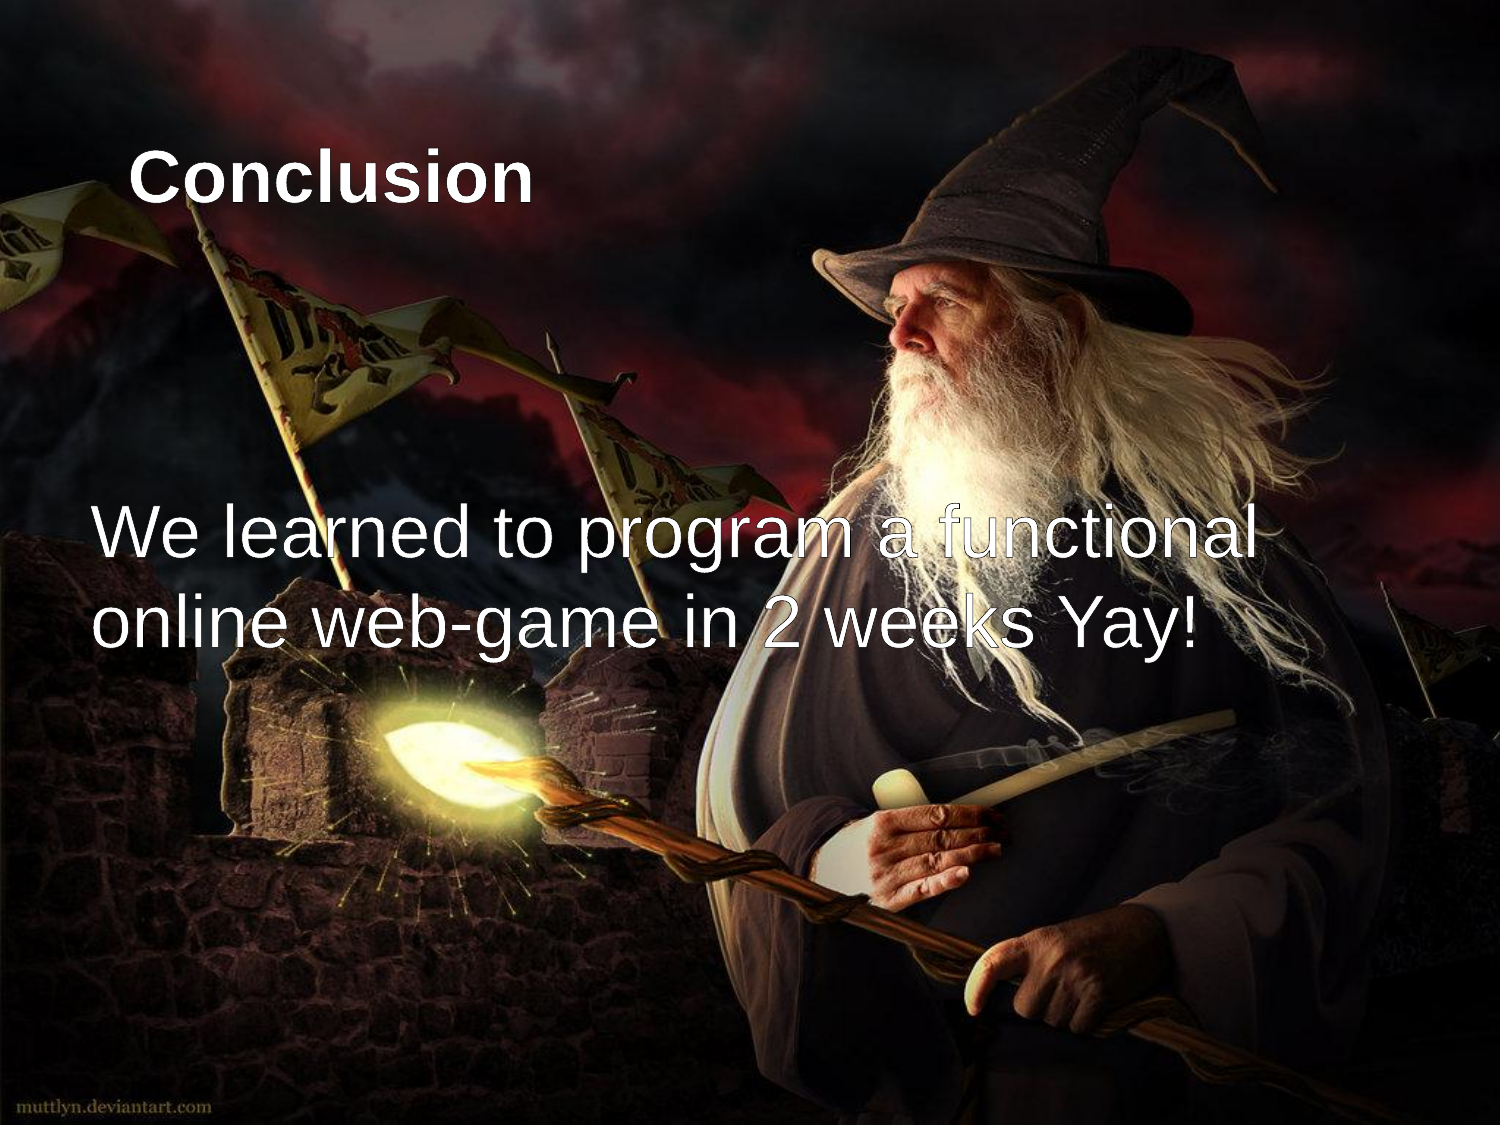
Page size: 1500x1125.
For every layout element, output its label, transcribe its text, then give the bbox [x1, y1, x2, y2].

title Conclusion [75, 45, 1425, 233]
picture [0, 0, 1500, 1125]
list We learned to program a functional online web-game in 2 weeks Yay! [75, 262, 1425, 1078]
